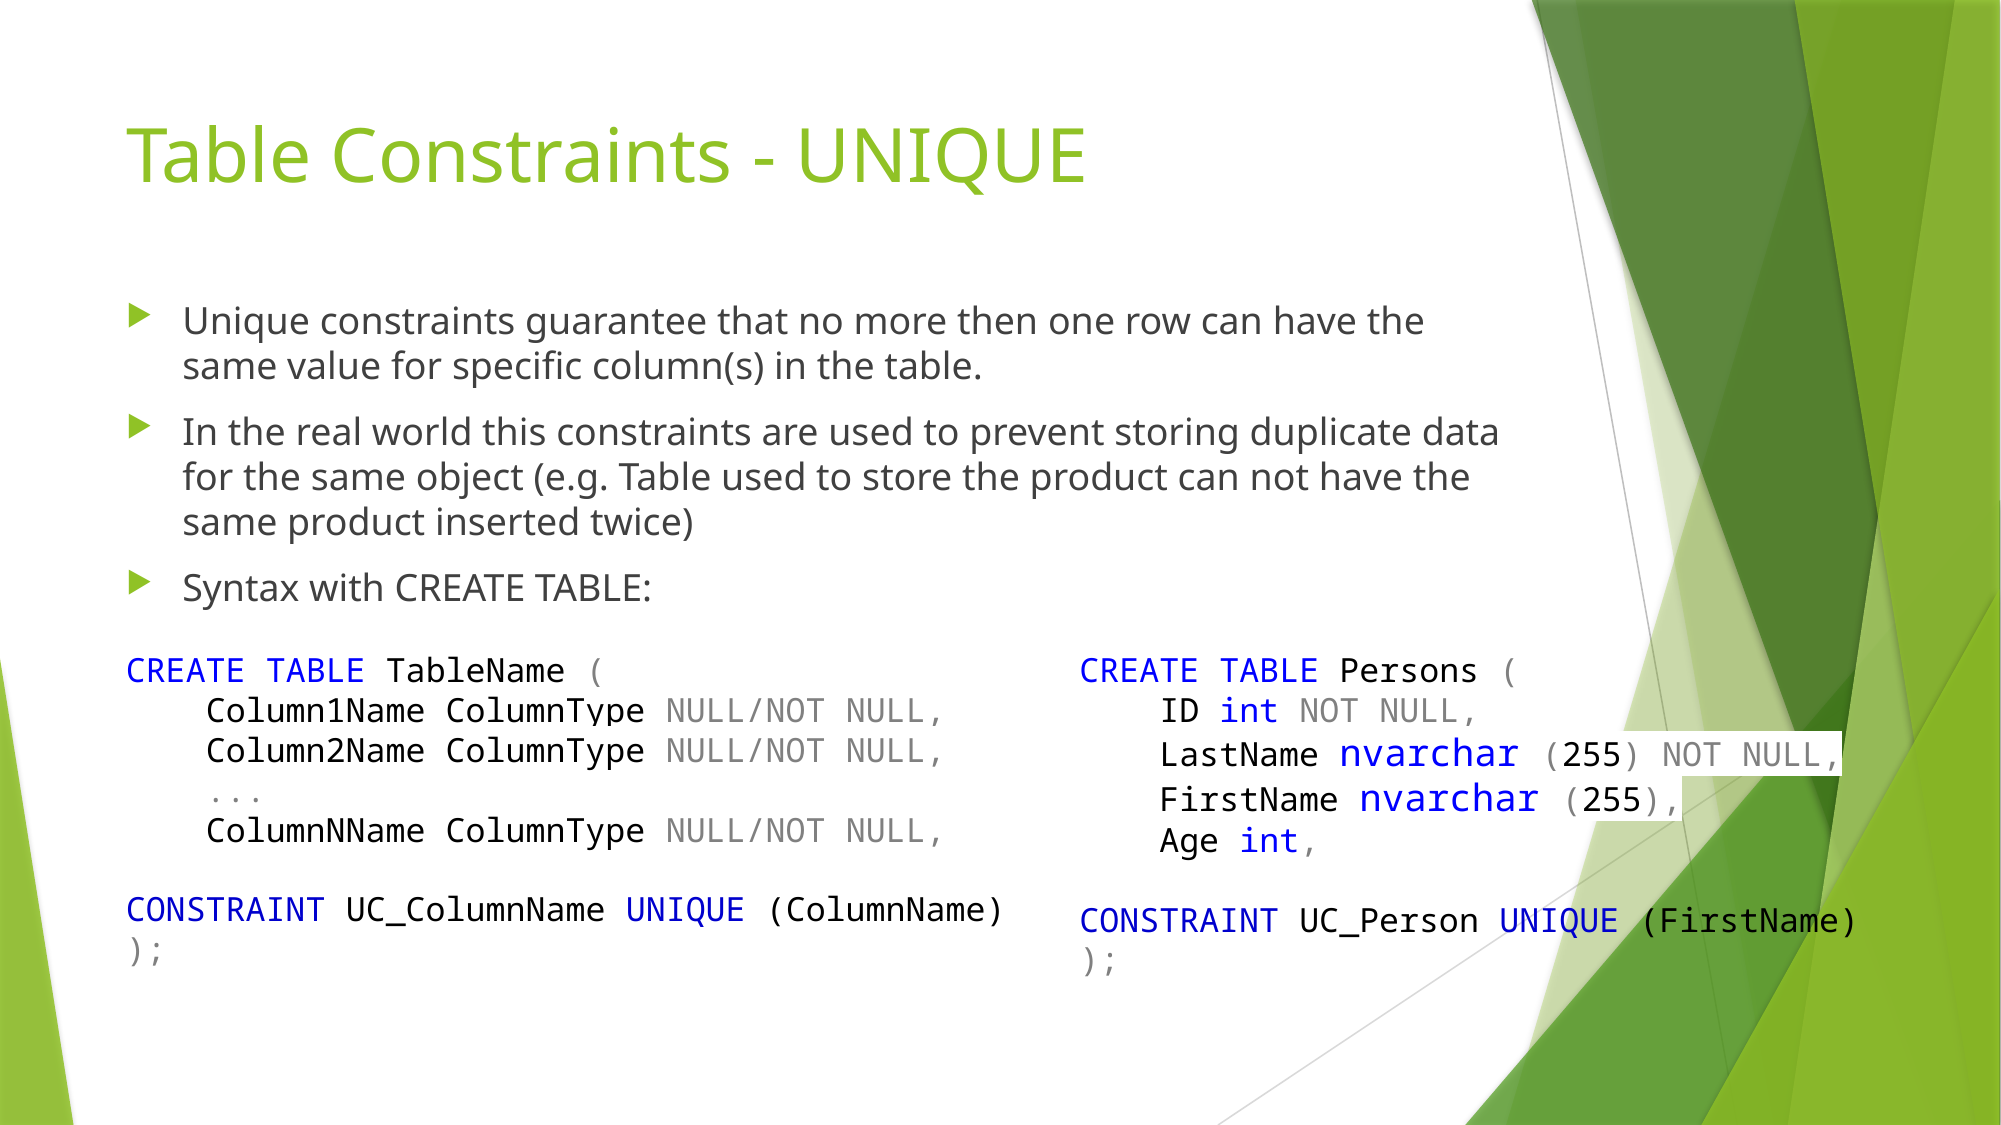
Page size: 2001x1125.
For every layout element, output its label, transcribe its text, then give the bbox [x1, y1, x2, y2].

list Unique constraints guarantee that no more then one row can have the same value for specific column(s) in the table. In the real world this constraints are used to prevent storing duplicate data for the same object (e.g. Table used to store the product can not have the same product inserted twice) Syntax with CREATE TABLE: [111, 289, 1522, 1051]
text_box CREATE TABLE TableName ( Column1Name ColumnType NULL/NOT NULL, Column2Name ColumnType NULL/NOT NULL, ... ColumnNName ColumnType NULL/NOT NULL, CONSTRAINT UC_ColumnName UNIQUE (ColumnName) ); [111, 641, 1033, 976]
title Table Constraints - UNIQUE [111, 99, 1522, 289]
text_box CREATE TABLE Persons ( ID int NOT NULL, LastName nvarchar (255) NOT NULL, FirstName nvarchar (255), Age int, CONSTRAINT UC_Person UNIQUE (FirstName) ); [1064, 641, 1941, 986]
